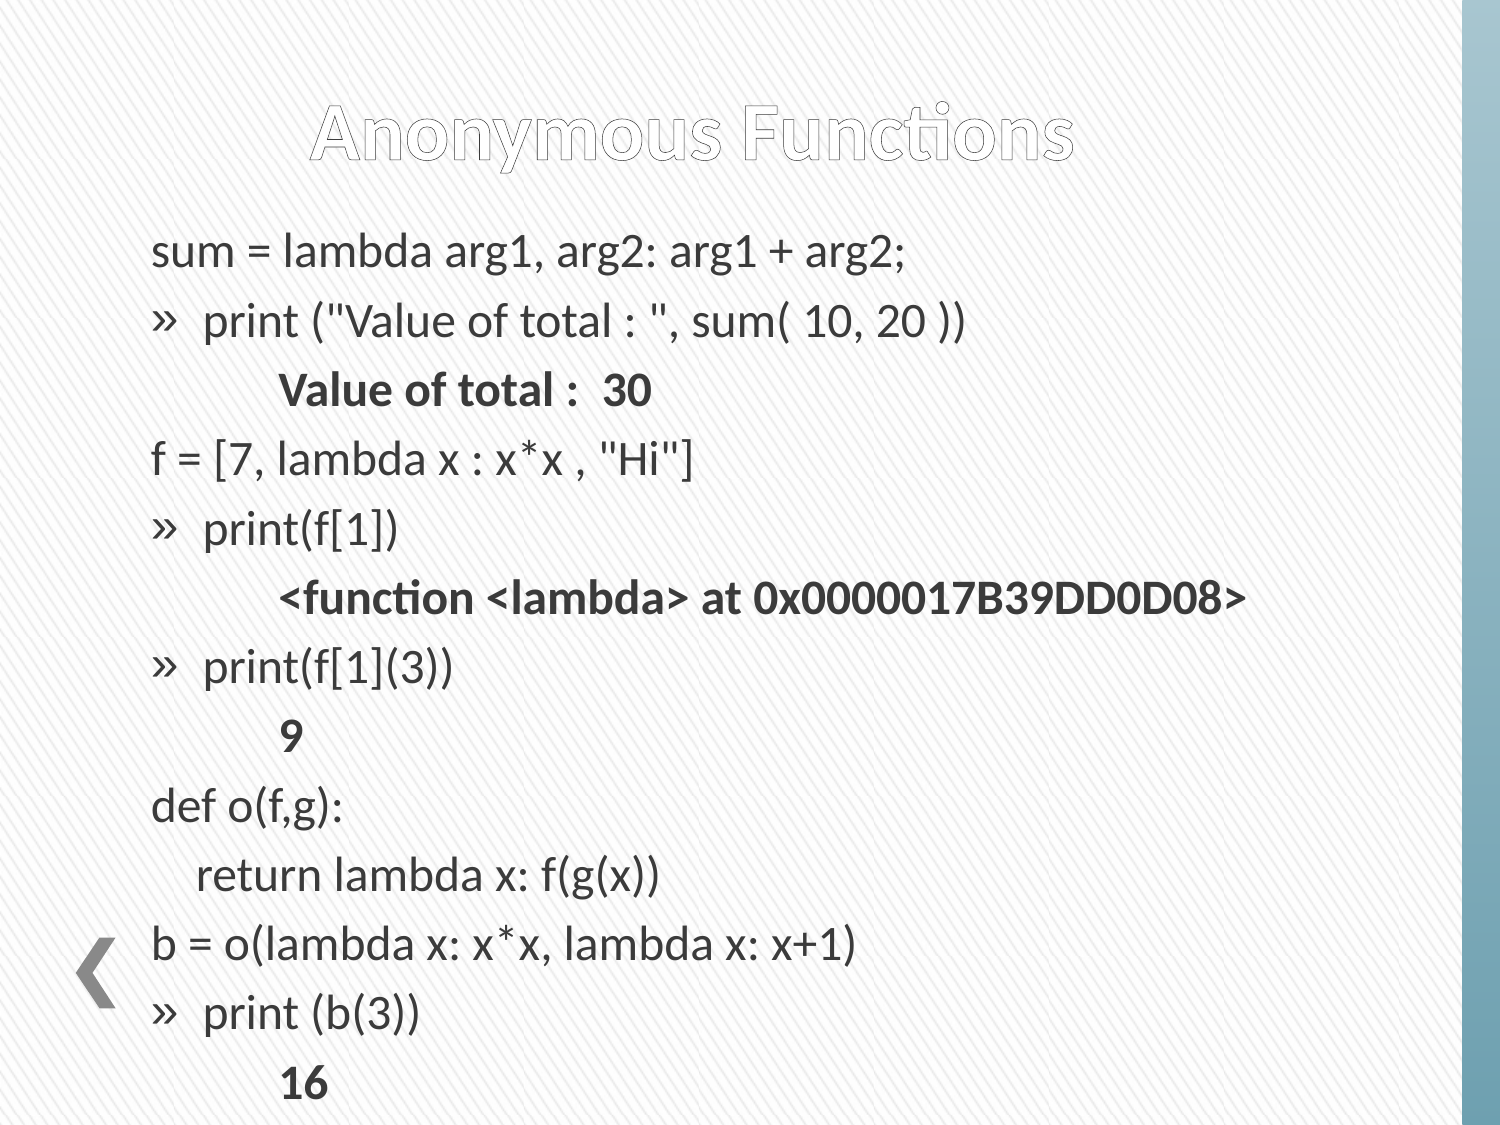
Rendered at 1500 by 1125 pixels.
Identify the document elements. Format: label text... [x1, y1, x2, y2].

list sum = lambda arg1, arg2: arg1 + arg2; print ("Value of total : ", sum( 10, 20 )) Value of total : 30 f = [7, lambda x : x*x , "Hi"] print(f[1]) <function <lambda> at 0x0000017B39DD0D08> print(f[1](3)) 9 def o(f,g): return lambda x: f(g(x)) b = o(lambda x: x*x, lambda x: x+1) print (b(3)) 16 [135, 211, 1436, 1125]
title Anonymous Functions [98, 0, 1287, 185]
